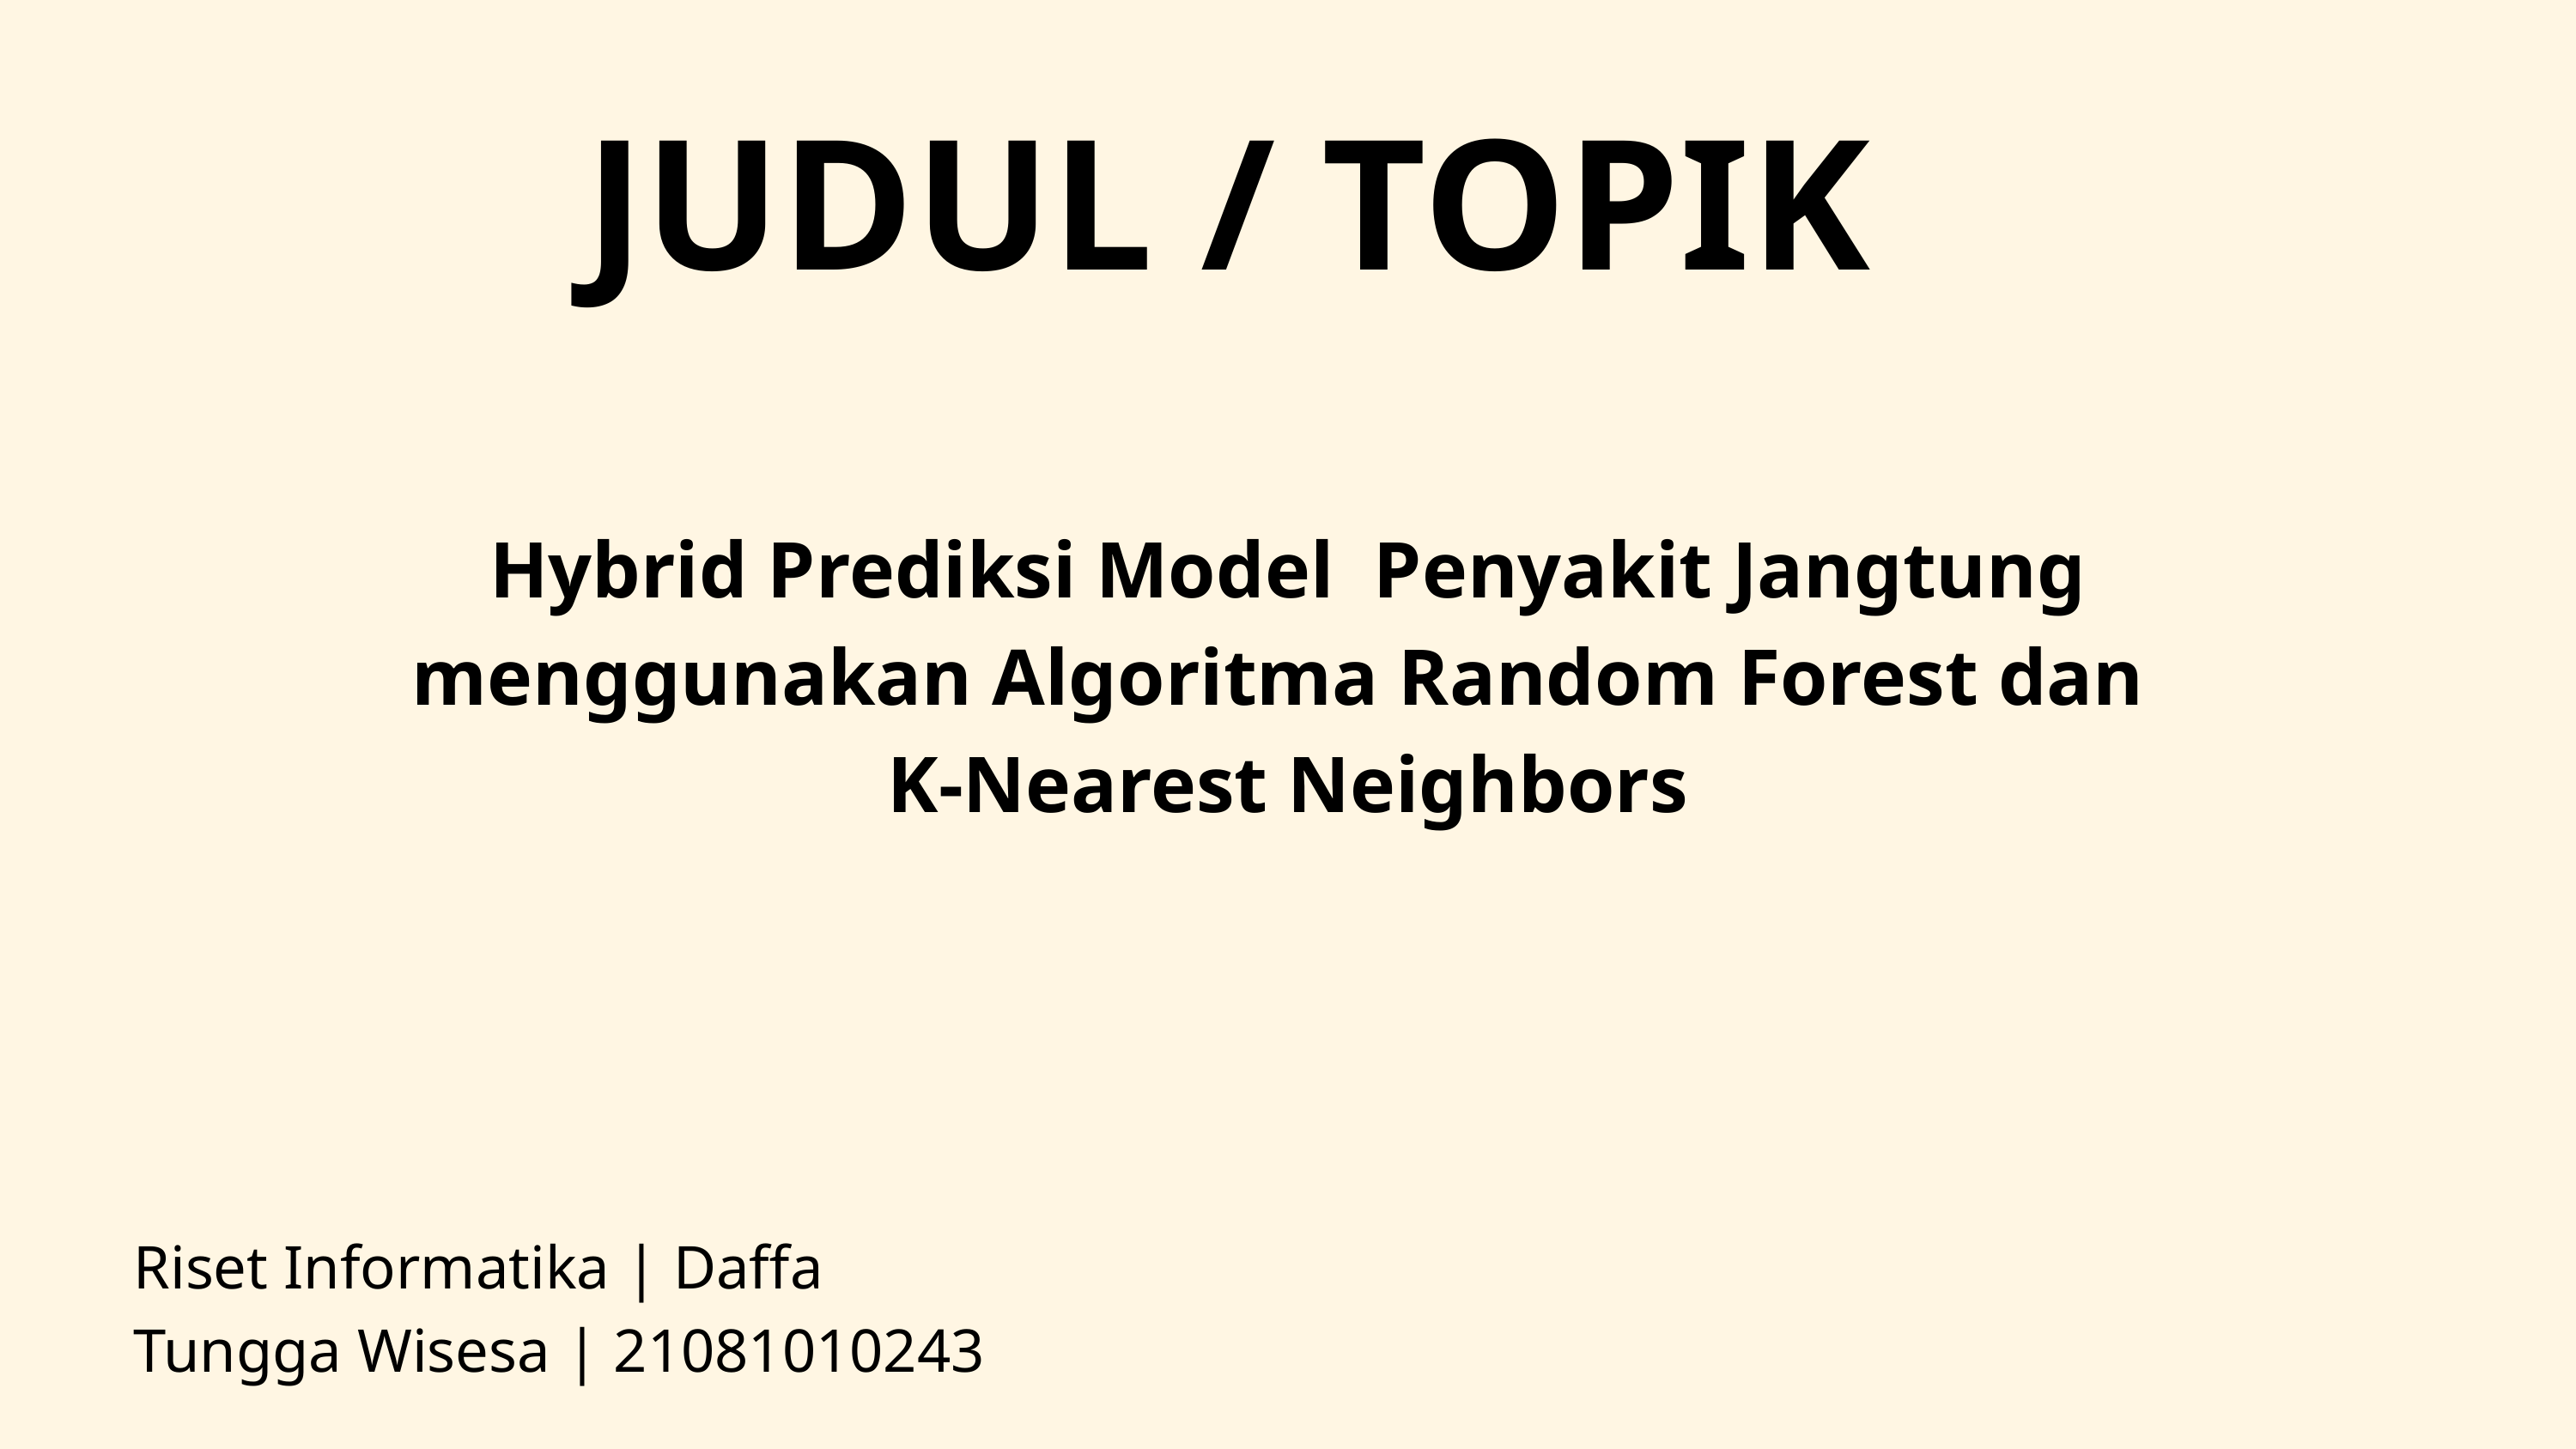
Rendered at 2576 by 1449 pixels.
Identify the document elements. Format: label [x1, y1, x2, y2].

text_box [0, 0, 2576, 1449]
